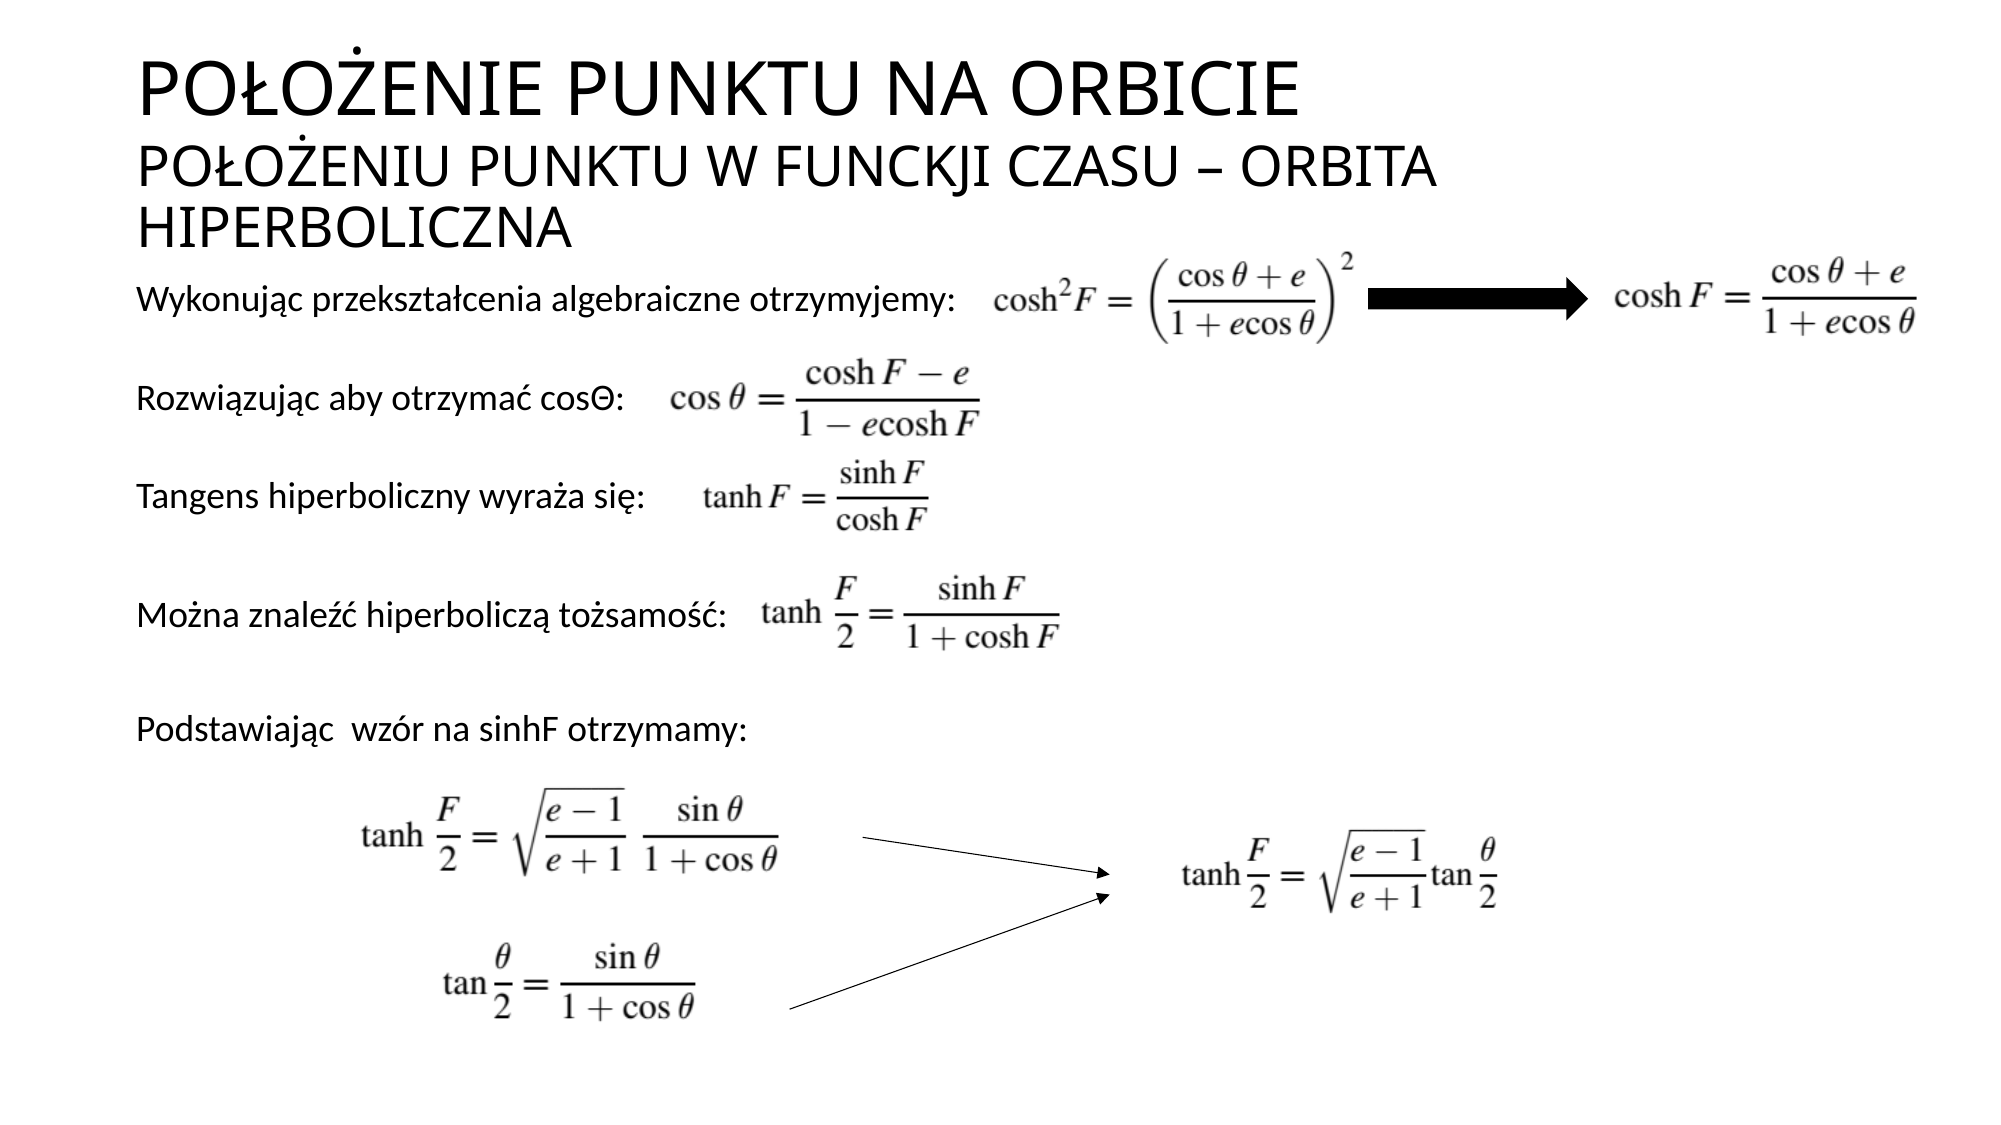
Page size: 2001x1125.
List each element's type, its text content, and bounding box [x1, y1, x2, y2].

picture [643, 245, 1370, 450]
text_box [789, 894, 1110, 1010]
text_box Rozwiązując aby otrzymać cosΘ: [121, 365, 643, 426]
picture [1587, 248, 1934, 349]
picture [1155, 806, 1520, 924]
text_box Wykonując przekształcenia algebraiczne otrzymyjemy: [121, 267, 982, 327]
text_box POŁOŻENIE PUNKTU NA ORBICIE [121, 23, 1847, 130]
text_box [1370, 276, 1587, 321]
text_box Tangens hiperboliczny wyraża się: [121, 464, 692, 524]
picture [348, 777, 790, 895]
picture [692, 454, 934, 545]
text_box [862, 837, 1110, 875]
picture [427, 930, 711, 1037]
text_box Można znaleźć hiperboliczą tożsamość: [121, 582, 749, 643]
text_box POŁOŻENIU PUNKTU W FUNCKJI CZASU – ORBITA HIPERBOLICZNA [121, 130, 1847, 267]
text_box Podstawiając wzór na sinhF otrzymamy: [121, 696, 962, 757]
picture [749, 568, 1072, 663]
